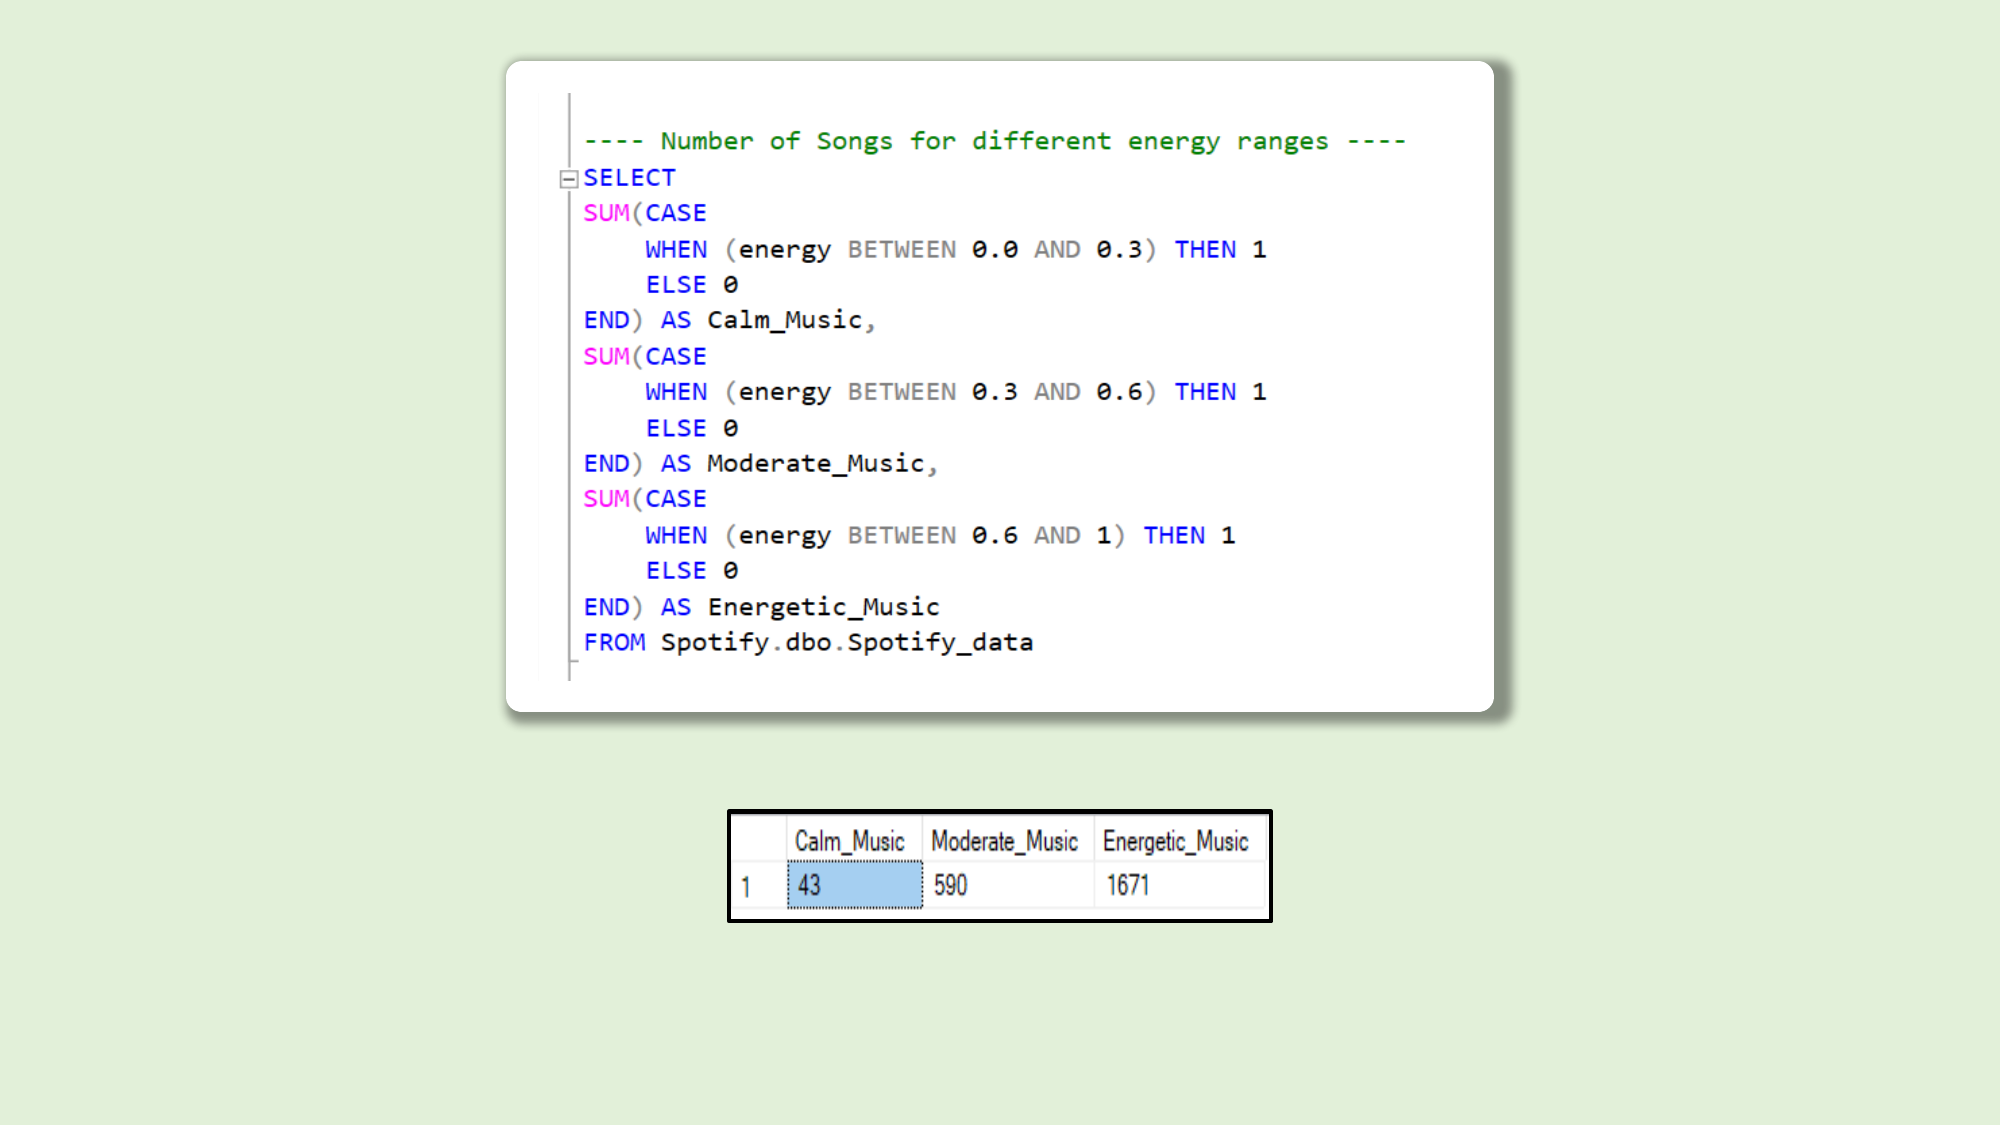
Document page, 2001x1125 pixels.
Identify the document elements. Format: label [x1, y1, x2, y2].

picture [731, 814, 1269, 919]
picture [537, 92, 1463, 682]
